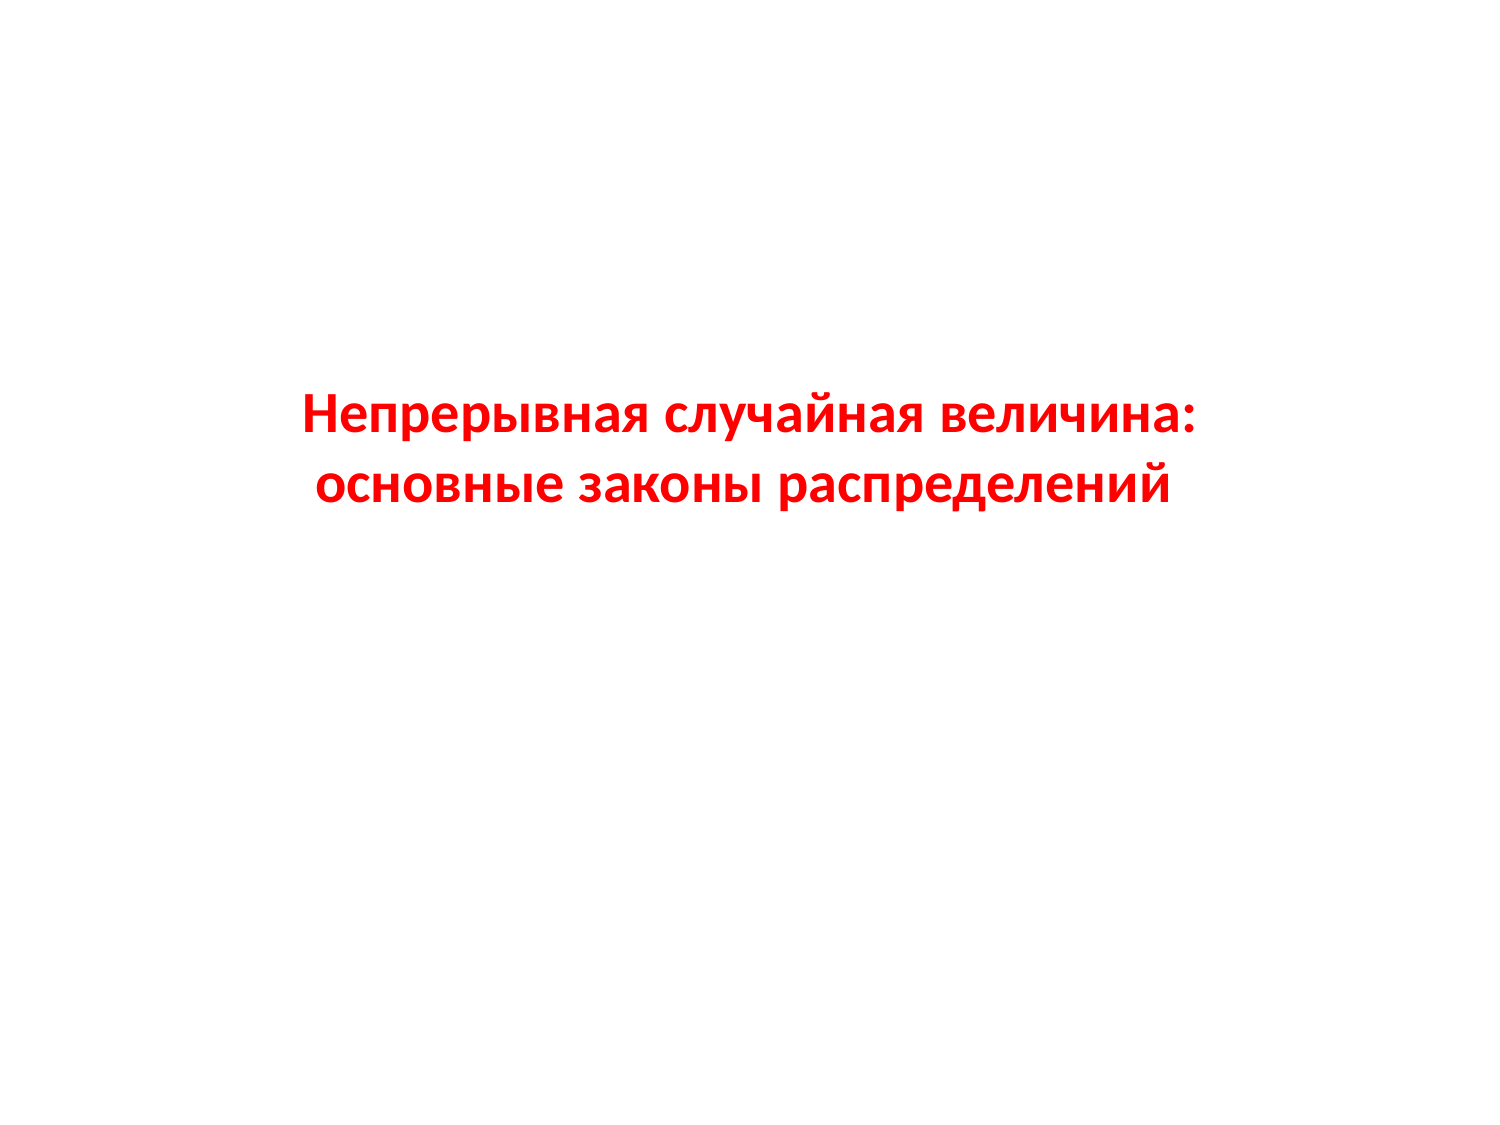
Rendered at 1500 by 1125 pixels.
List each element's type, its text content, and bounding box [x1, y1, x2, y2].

title Непрерывная случайная величина: основные законы распределений [88, 314, 1412, 634]
